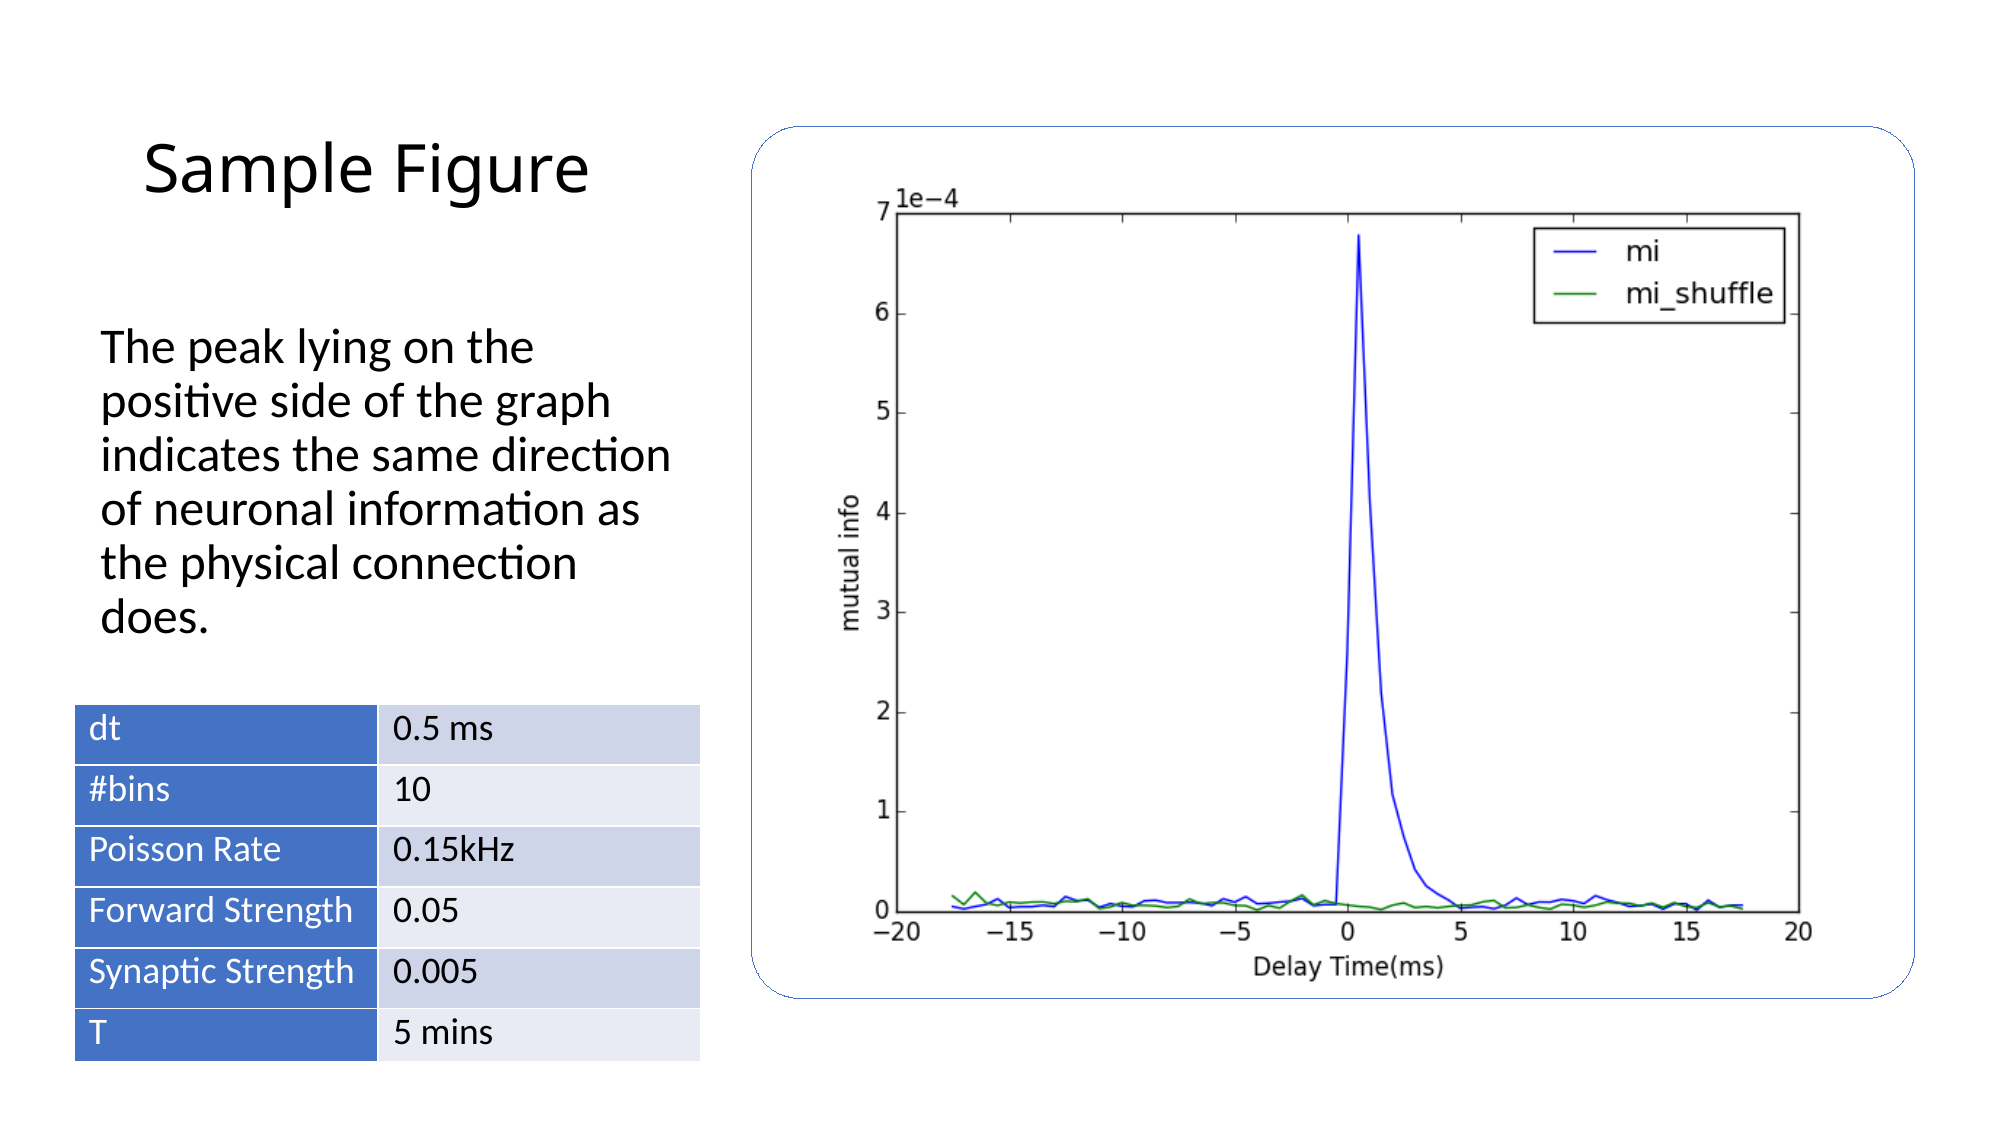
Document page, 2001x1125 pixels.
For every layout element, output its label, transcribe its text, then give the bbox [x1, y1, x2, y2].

table_header dt [75, 705, 377, 764]
table_cell T [75, 1009, 377, 1061]
table_cell 0.15kHz [379, 827, 700, 886]
table_cell 10 [379, 766, 700, 825]
table_header 0.5 ms [379, 705, 700, 764]
list The peak lying on the positive side of the graph indicates the same direction of neuronal information as the physical connection does. [85, 271, 712, 693]
table_cell Synaptic Strength [75, 949, 377, 1008]
table_cell Forward Strength [75, 888, 377, 947]
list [751, 126, 1915, 999]
table_cell #bins [75, 766, 377, 825]
table_cell 0.05 [379, 888, 700, 947]
table_cell 0.005 [379, 949, 700, 1008]
table_cell Poisson Rate [75, 827, 377, 886]
table_cell 5 mins [379, 1009, 700, 1061]
title Sample Figure [74, 75, 661, 215]
